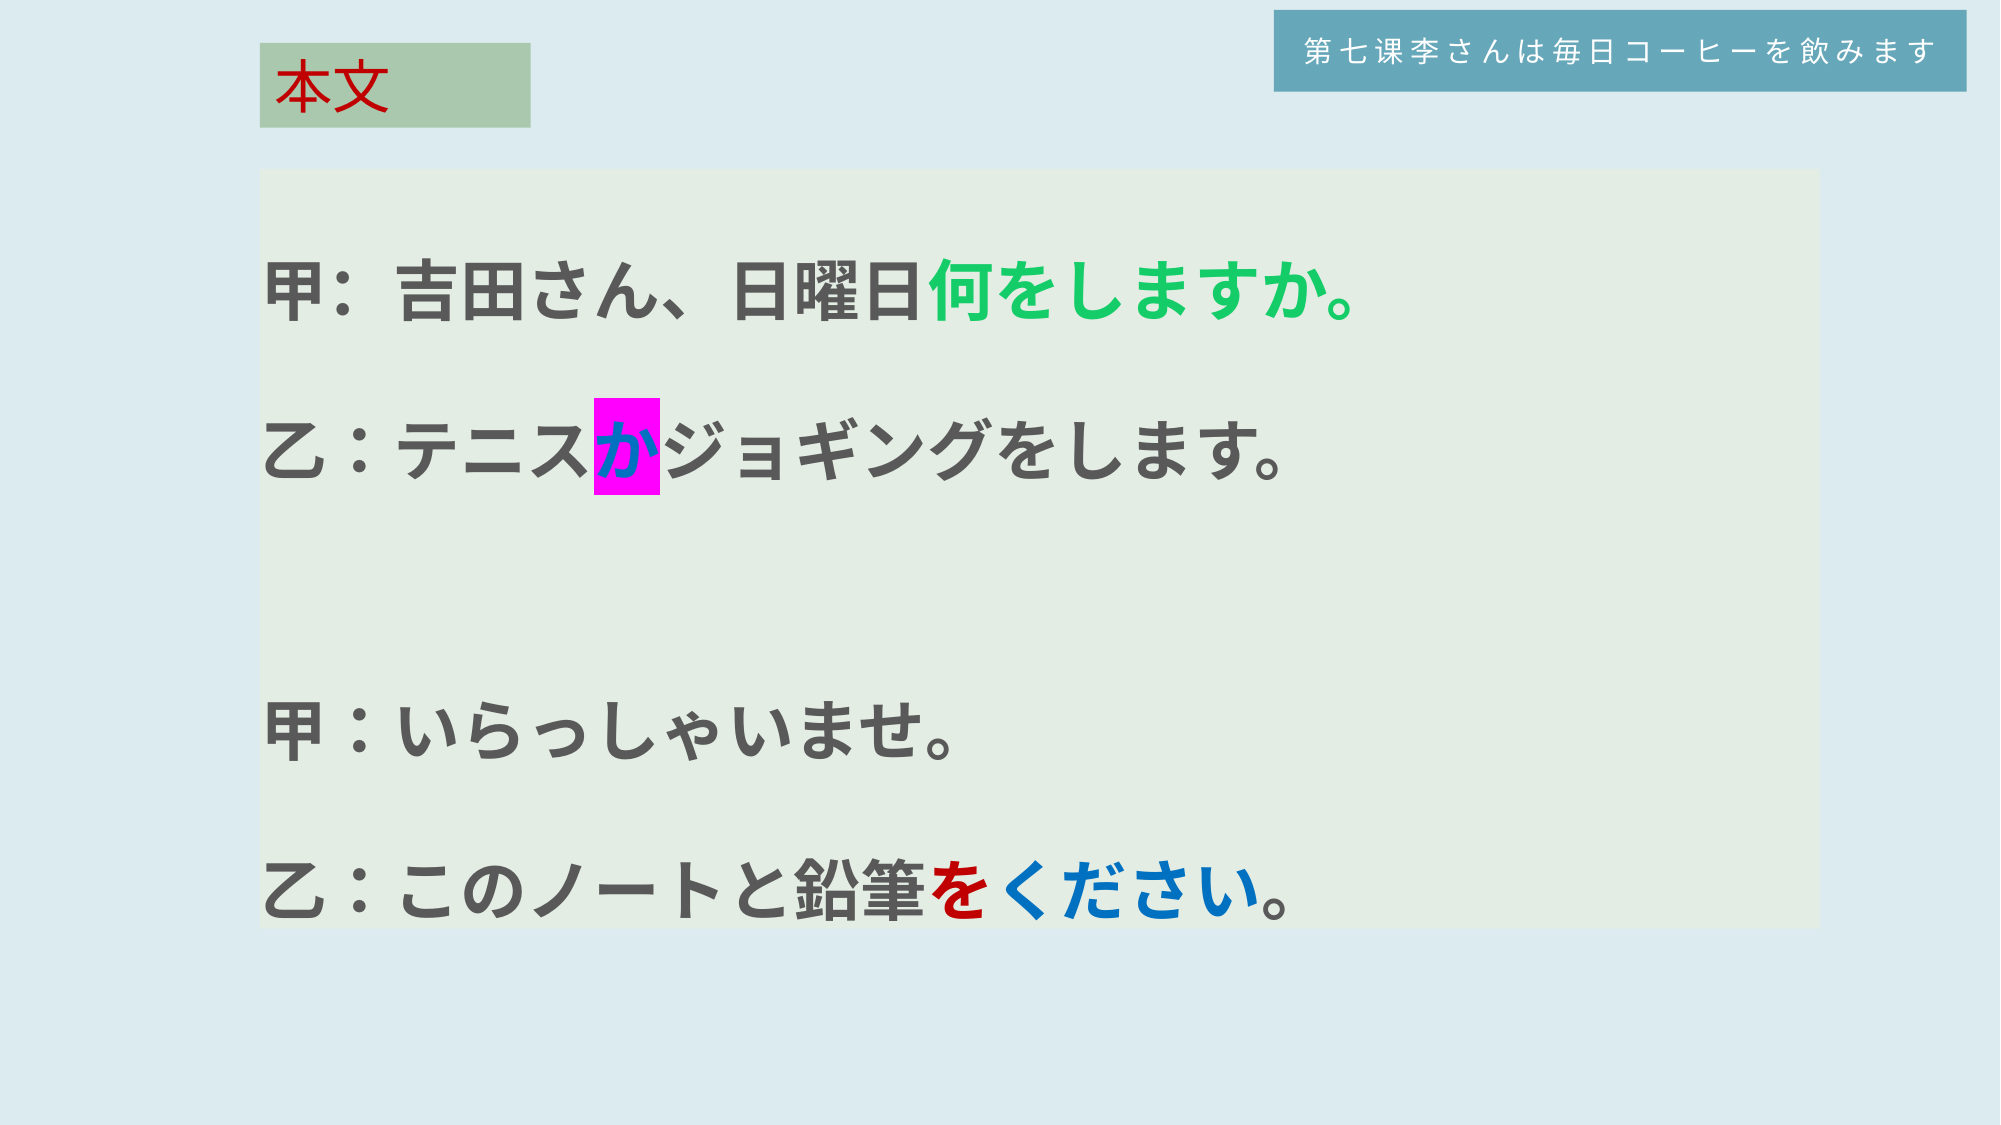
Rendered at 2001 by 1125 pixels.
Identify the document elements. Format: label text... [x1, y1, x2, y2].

text_box 甲：吉田さん、日曜日何をしますか。 乙：テニスかジョギングをします。 甲：いらっしゃいませ。 乙：このノートと鉛筆をください。 [260, 168, 1820, 929]
text_box 本文 [259, 42, 531, 128]
text_box 第七课李さんは毎日コーヒーを飲みます [1273, 9, 1968, 93]
